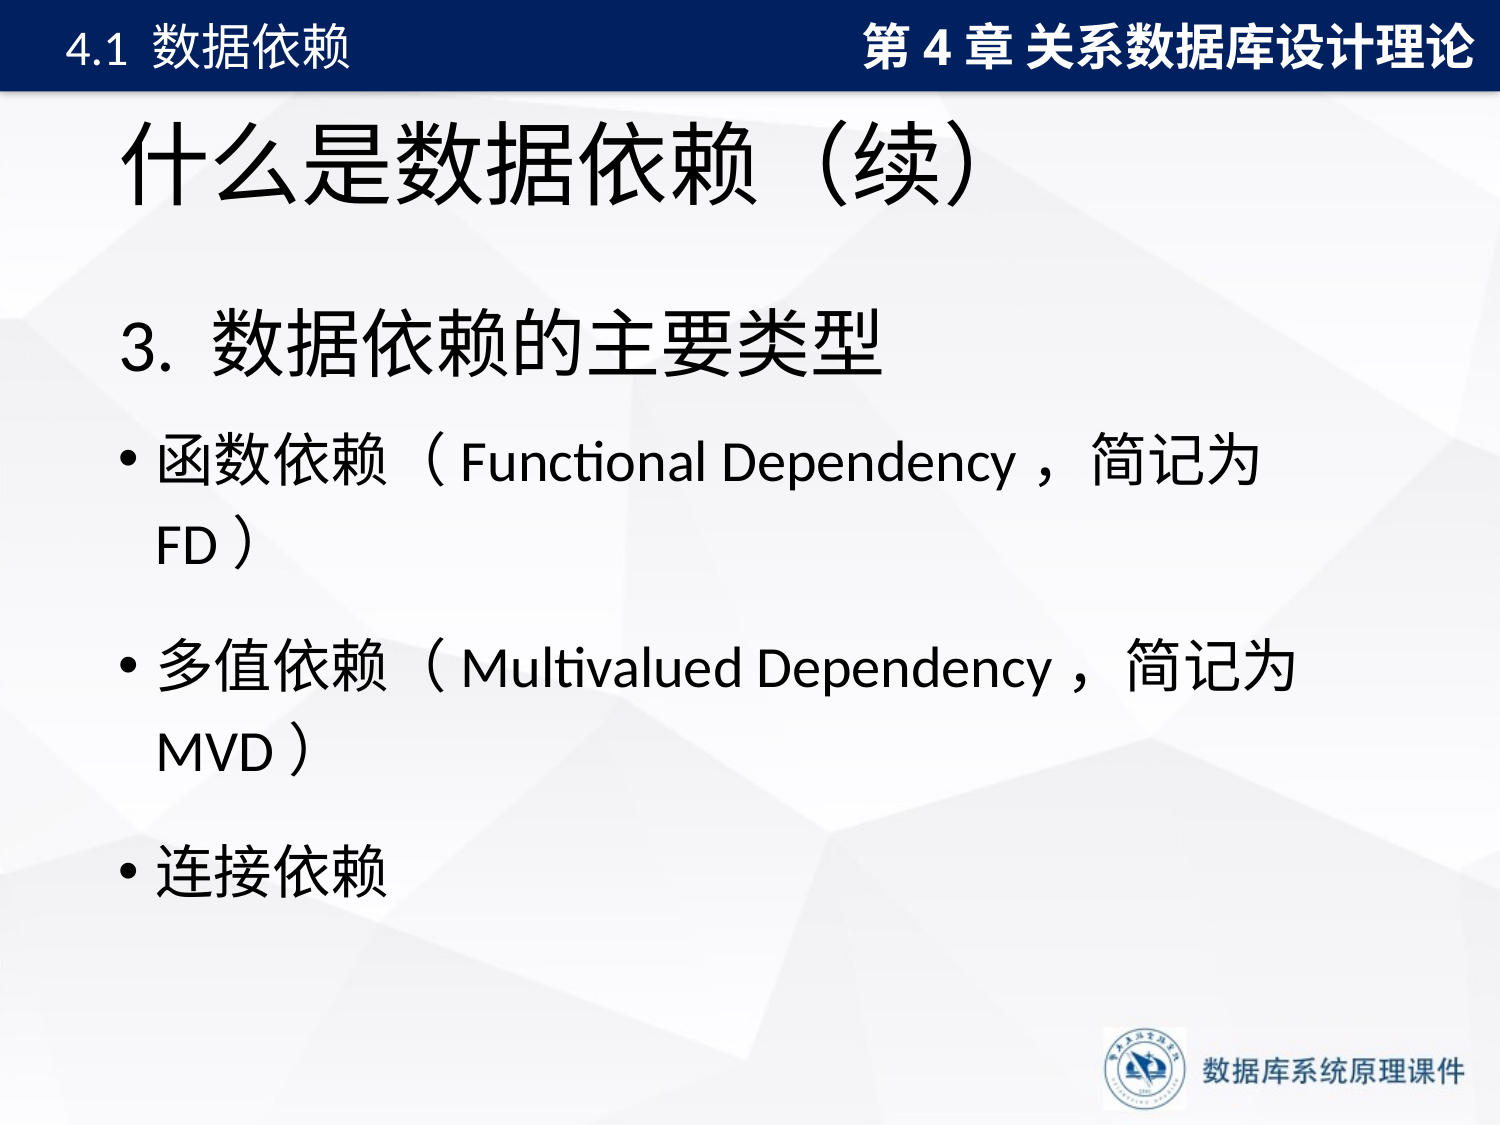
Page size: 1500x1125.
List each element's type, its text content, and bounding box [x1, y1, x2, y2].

text_box 4.1 数据依赖 [50, 8, 367, 83]
text_box 第4章 关系数据库设计理论 [847, 7, 1491, 83]
list 3. 数据依赖的主要类型 函数依赖（Functional Dependency，简记为FD） 多值依赖（Multivalued Dependency，简记为MVD） 连接依赖 [103, 299, 1397, 1014]
title 什么是数据依赖（续） [103, 100, 1397, 278]
picture [0, 92, 1500, 1125]
text_box [0, 0, 1500, 92]
